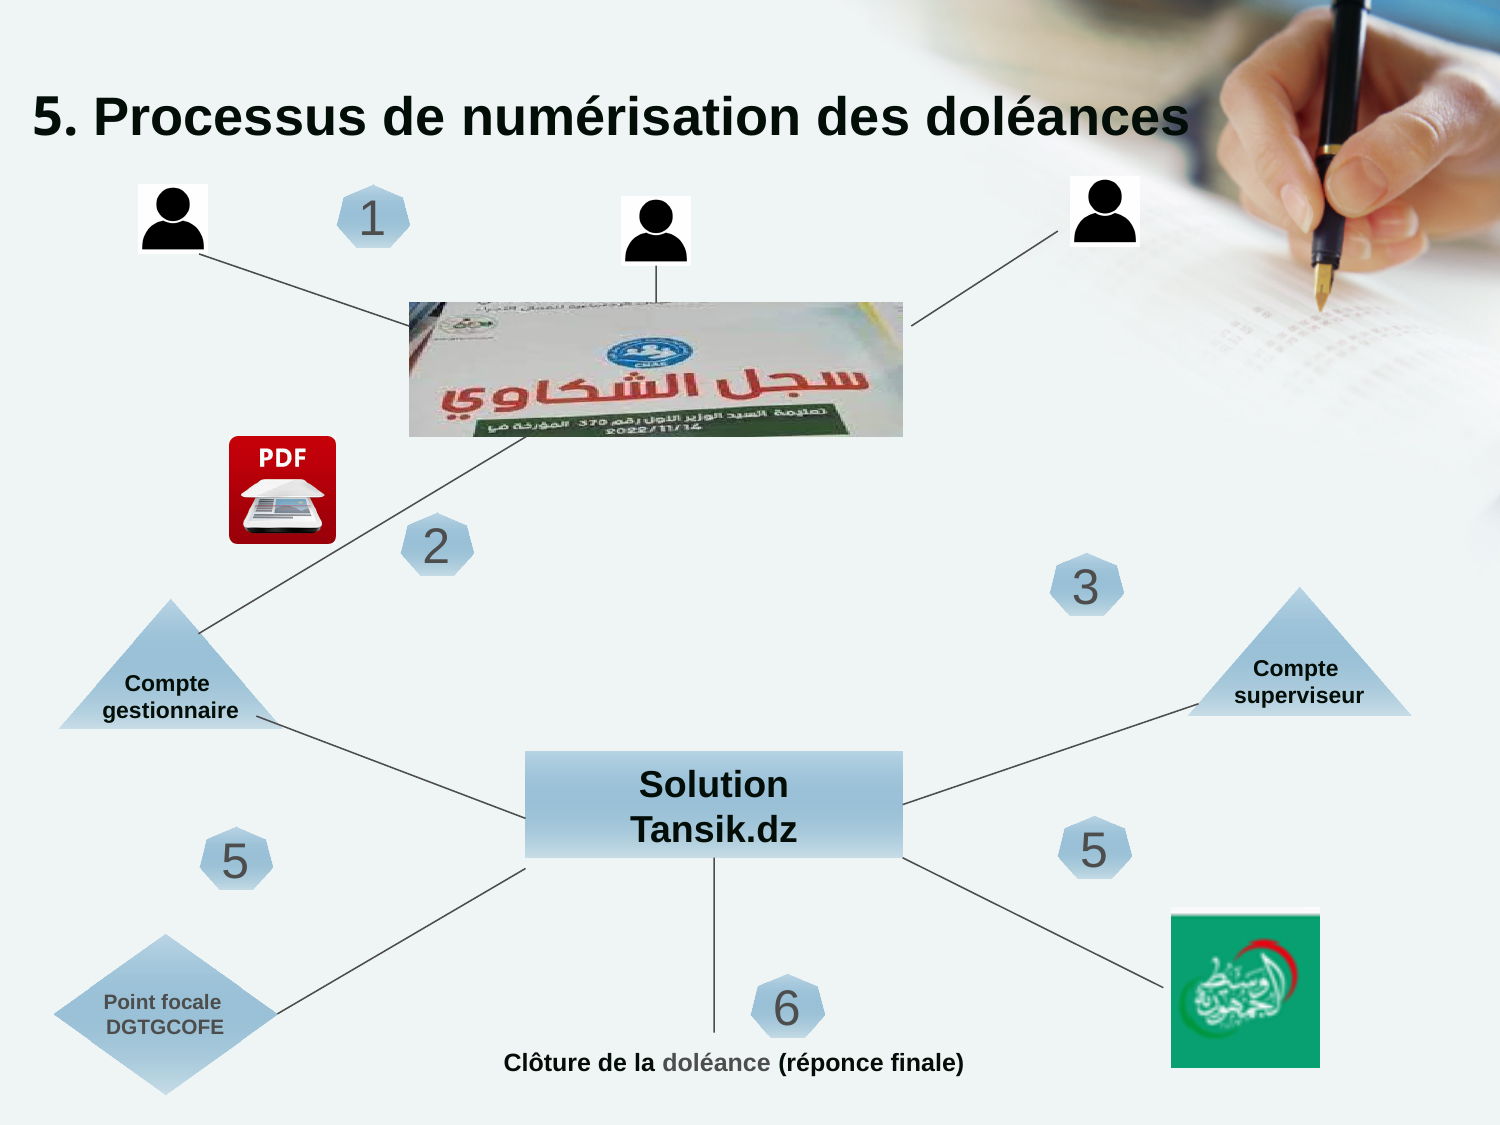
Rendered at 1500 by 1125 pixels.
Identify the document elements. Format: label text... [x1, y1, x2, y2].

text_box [256, 715, 526, 819]
text_box 1 [336, 184, 410, 248]
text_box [902, 703, 1199, 805]
text_box 3 [1049, 552, 1124, 616]
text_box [902, 857, 1164, 988]
text_box 6 [750, 974, 825, 1038]
text_box Compte gestionnaire [58, 598, 271, 729]
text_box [910, 230, 1059, 327]
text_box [277, 868, 526, 1015]
title 5. Processus de numérisation des doléances [17, 54, 1270, 172]
list [62, 150, 1483, 1073]
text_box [198, 253, 410, 327]
text_box Compte superviseur [1198, 586, 1412, 716]
text_box Point focale DGTGCOFE [53, 933, 273, 1095]
picture [0, 0, 1500, 1125]
text_box 5 [1058, 815, 1132, 856]
text_box 5 [199, 826, 273, 890]
text_box Clôture de la doléance (réponce finale) [473, 1013, 1009, 1089]
text_box Solution Tansik.dz [525, 751, 903, 858]
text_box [198, 436, 526, 634]
